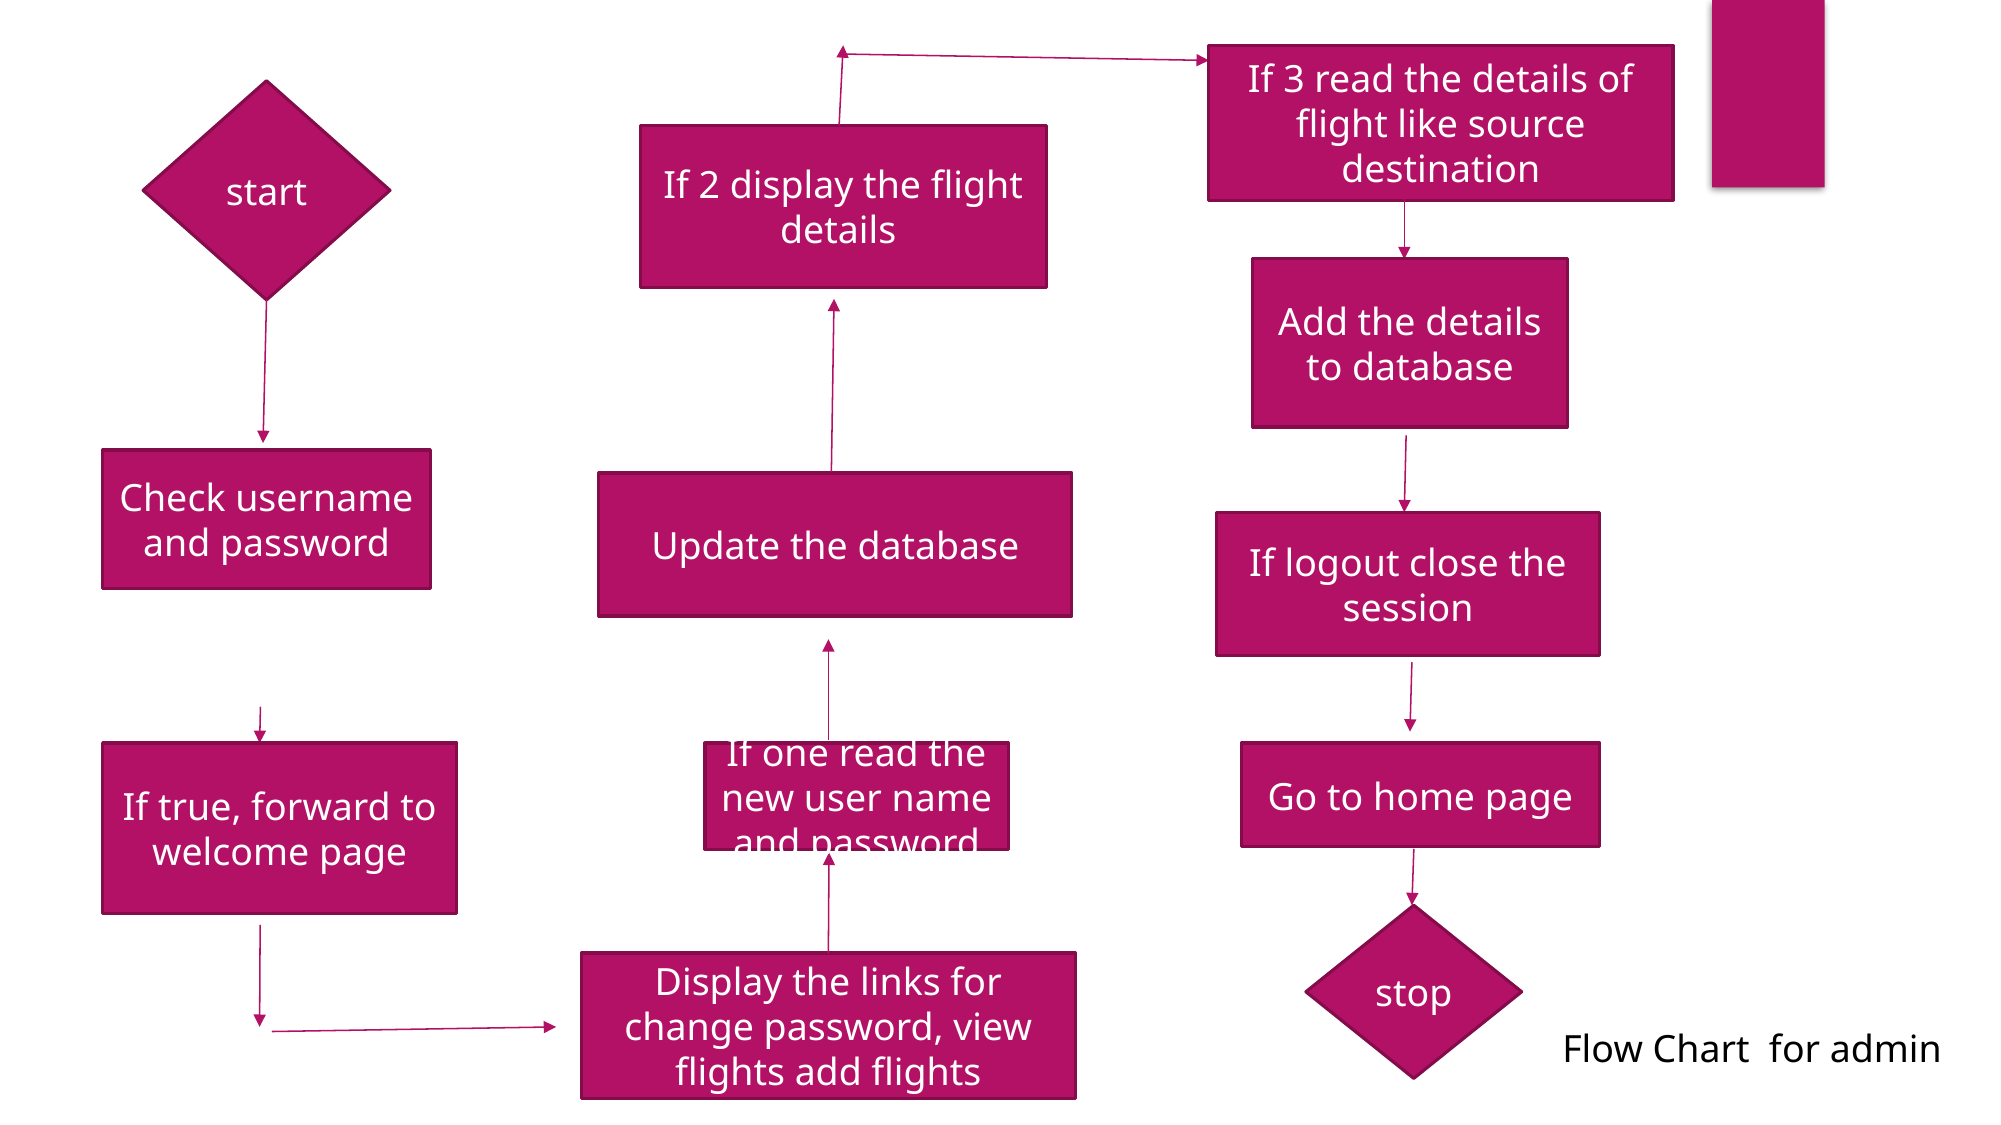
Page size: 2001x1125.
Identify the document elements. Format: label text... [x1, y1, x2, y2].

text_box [259, 599, 264, 744]
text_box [838, 45, 844, 126]
text_box Add the details to database [1251, 257, 1569, 429]
text_box Go to home page [1240, 741, 1601, 848]
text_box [1409, 662, 1413, 732]
text_box If logout close the session [1215, 511, 1601, 657]
text_box If 2 display the flight details [639, 124, 1048, 289]
text_box Check username and password [101, 448, 432, 590]
text_box If one read the new user name and password [703, 741, 1010, 851]
text_box Update the database [597, 471, 1073, 618]
text_box Display the links for change password, view flights add flights [580, 951, 1077, 1100]
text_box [1411, 848, 1415, 906]
text_box Flow Chart for admin [1547, 1017, 1958, 1078]
text_box stop [1304, 907, 1524, 1080]
text_box start [141, 79, 392, 300]
text_box If 3 read the details of flight like source destination [1207, 44, 1675, 202]
text_box If true, forward to welcome page [101, 741, 458, 915]
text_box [271, 1026, 557, 1032]
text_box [849, 53, 1210, 61]
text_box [262, 299, 267, 444]
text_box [831, 298, 835, 472]
